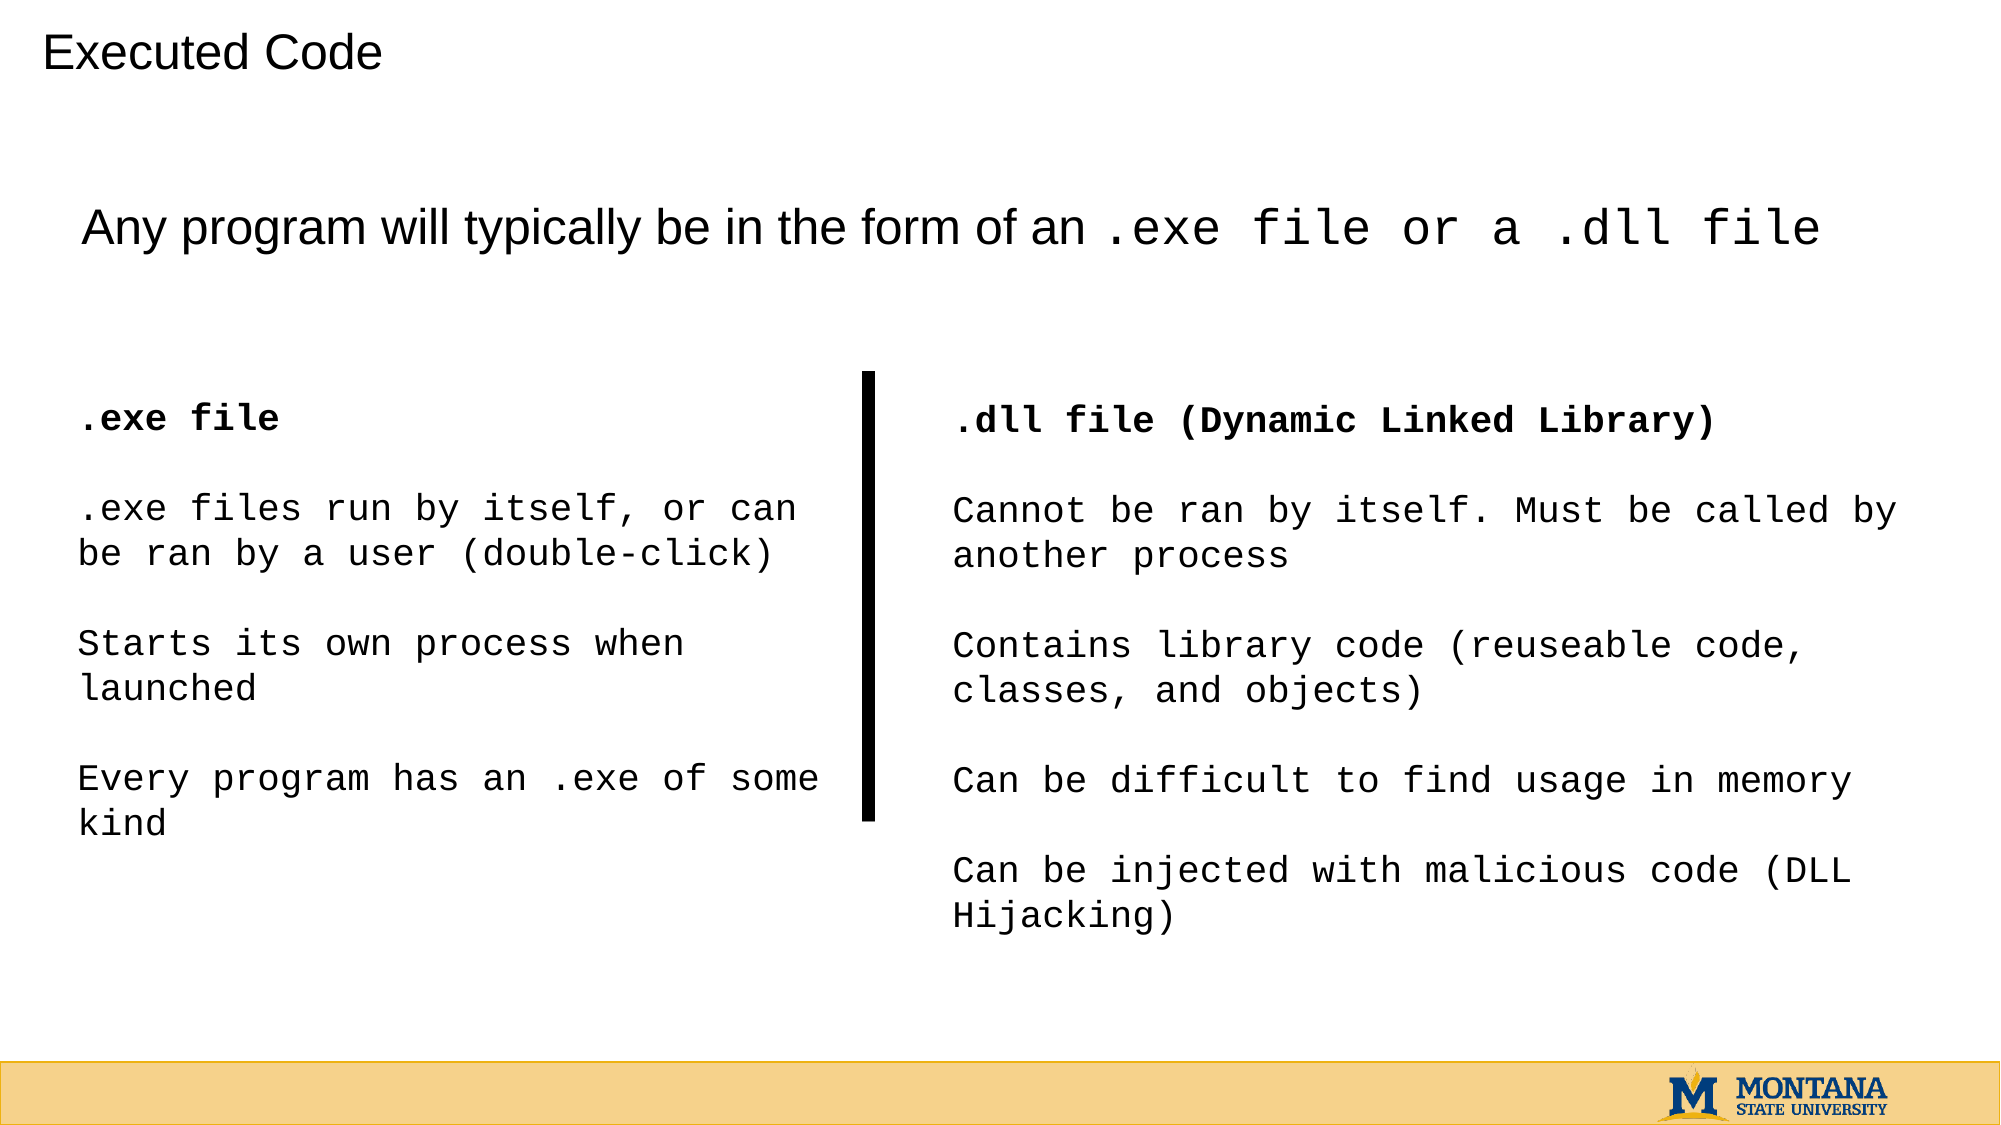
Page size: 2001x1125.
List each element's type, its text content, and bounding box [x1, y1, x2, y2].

picture [1656, 1062, 1888, 1123]
text_box Executed Code [27, 12, 399, 88]
text_box Any program will typically be in the form of an .exe file or a .dll file [66, 187, 1837, 263]
text_box .exe file .exe files run by itself, or can be ran by a user (double-click) Starts its own process when launched Every program has an .exe of some kind [62, 385, 850, 851]
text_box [0, 1060, 1658, 1125]
text_box .dll file (Dynamic Linked Library) Cannot be ran by itself. Must be called by another process Contains library code (reuseable code, classes, and objects) Can be difficult to find usage in memory Can be injected with malicious code (DLL Hijacking) [937, 387, 1975, 943]
picture [862, 371, 876, 828]
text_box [1885, 1060, 2000, 1125]
